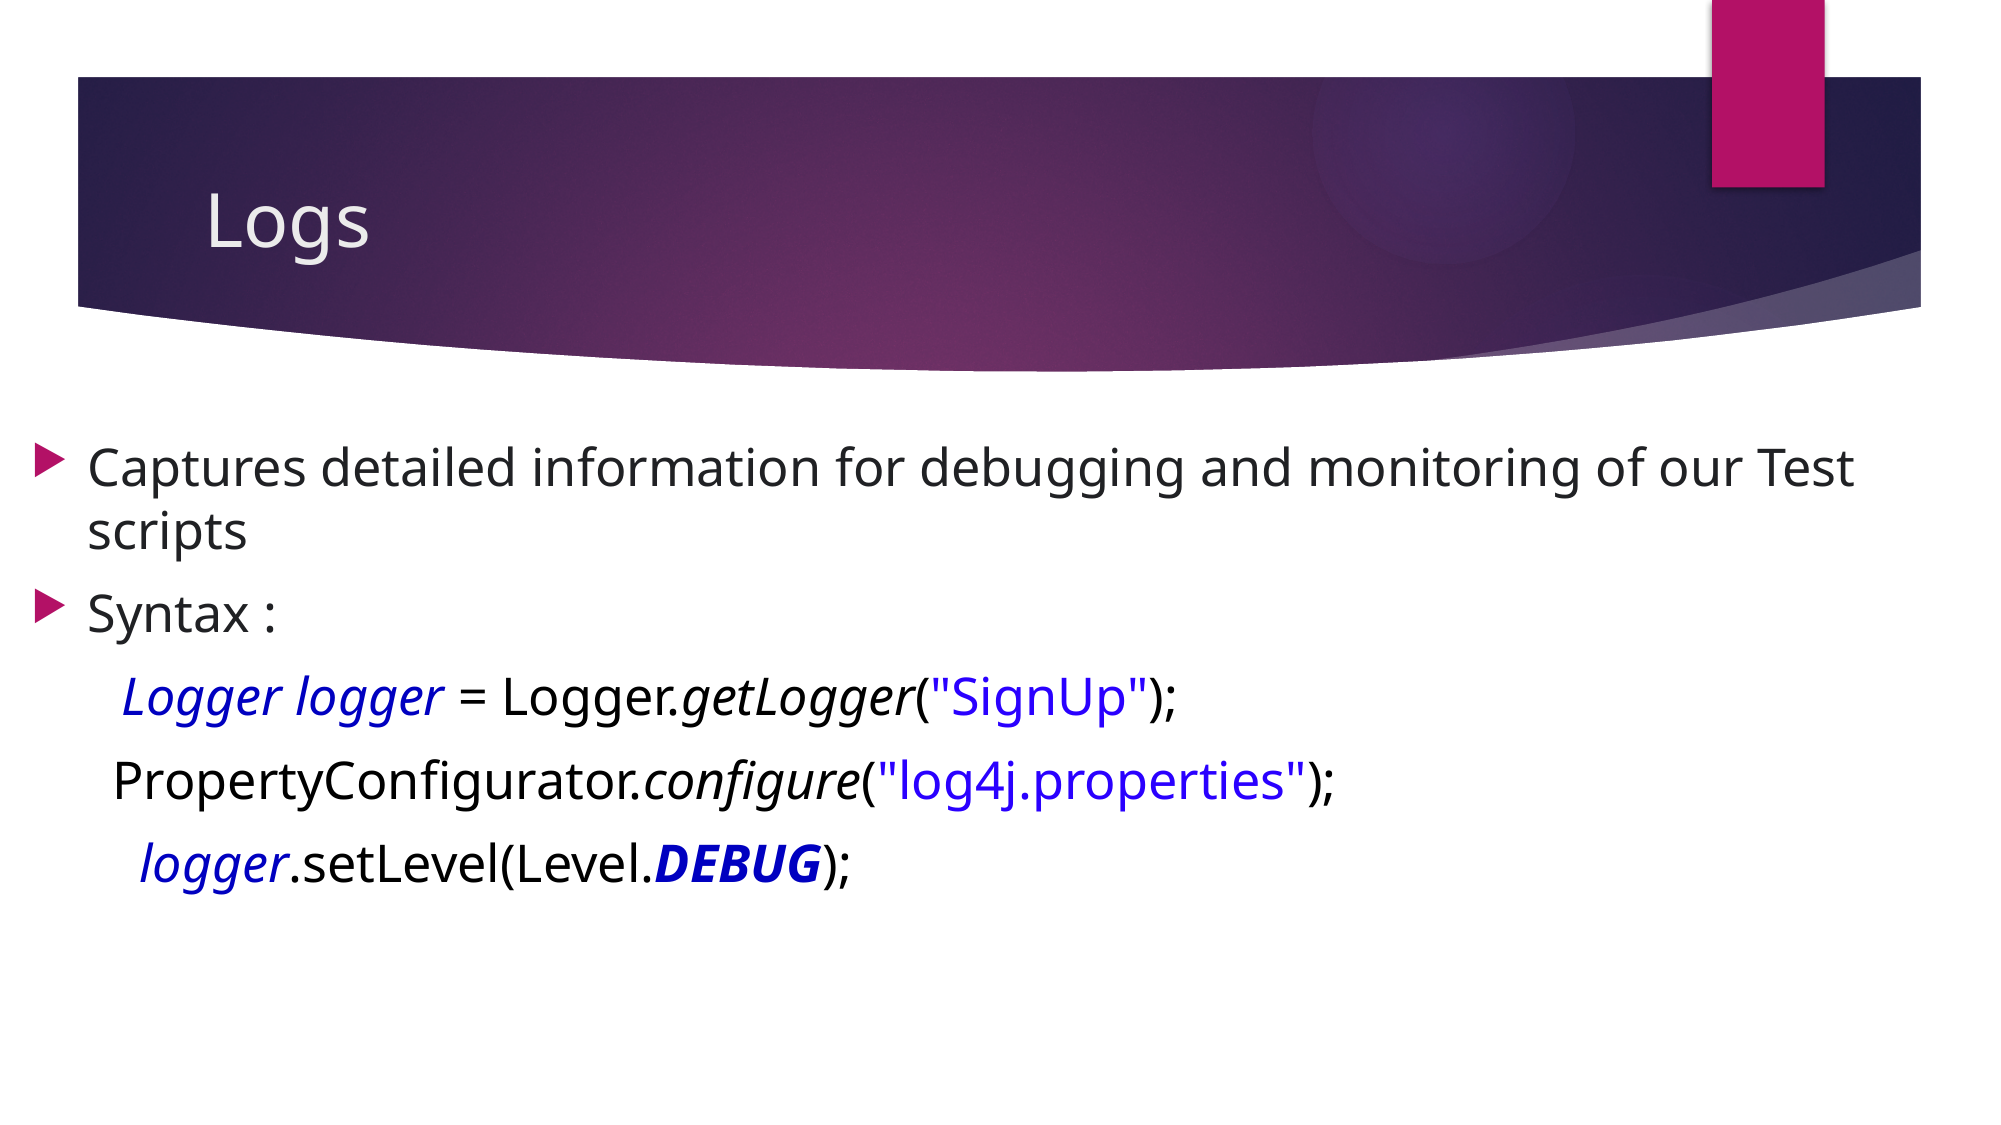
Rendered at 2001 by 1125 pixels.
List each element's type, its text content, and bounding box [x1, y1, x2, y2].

list Captures detailed information for debugging and monitoring of our Test scripts Syntax : Logger logger = Logger.getLogger("SignUp"); PropertyConfigurator.configure("log4j.properties"); logger.setLevel(Level.DEBUG); [16, 427, 1973, 988]
title Logs [189, 159, 1627, 276]
